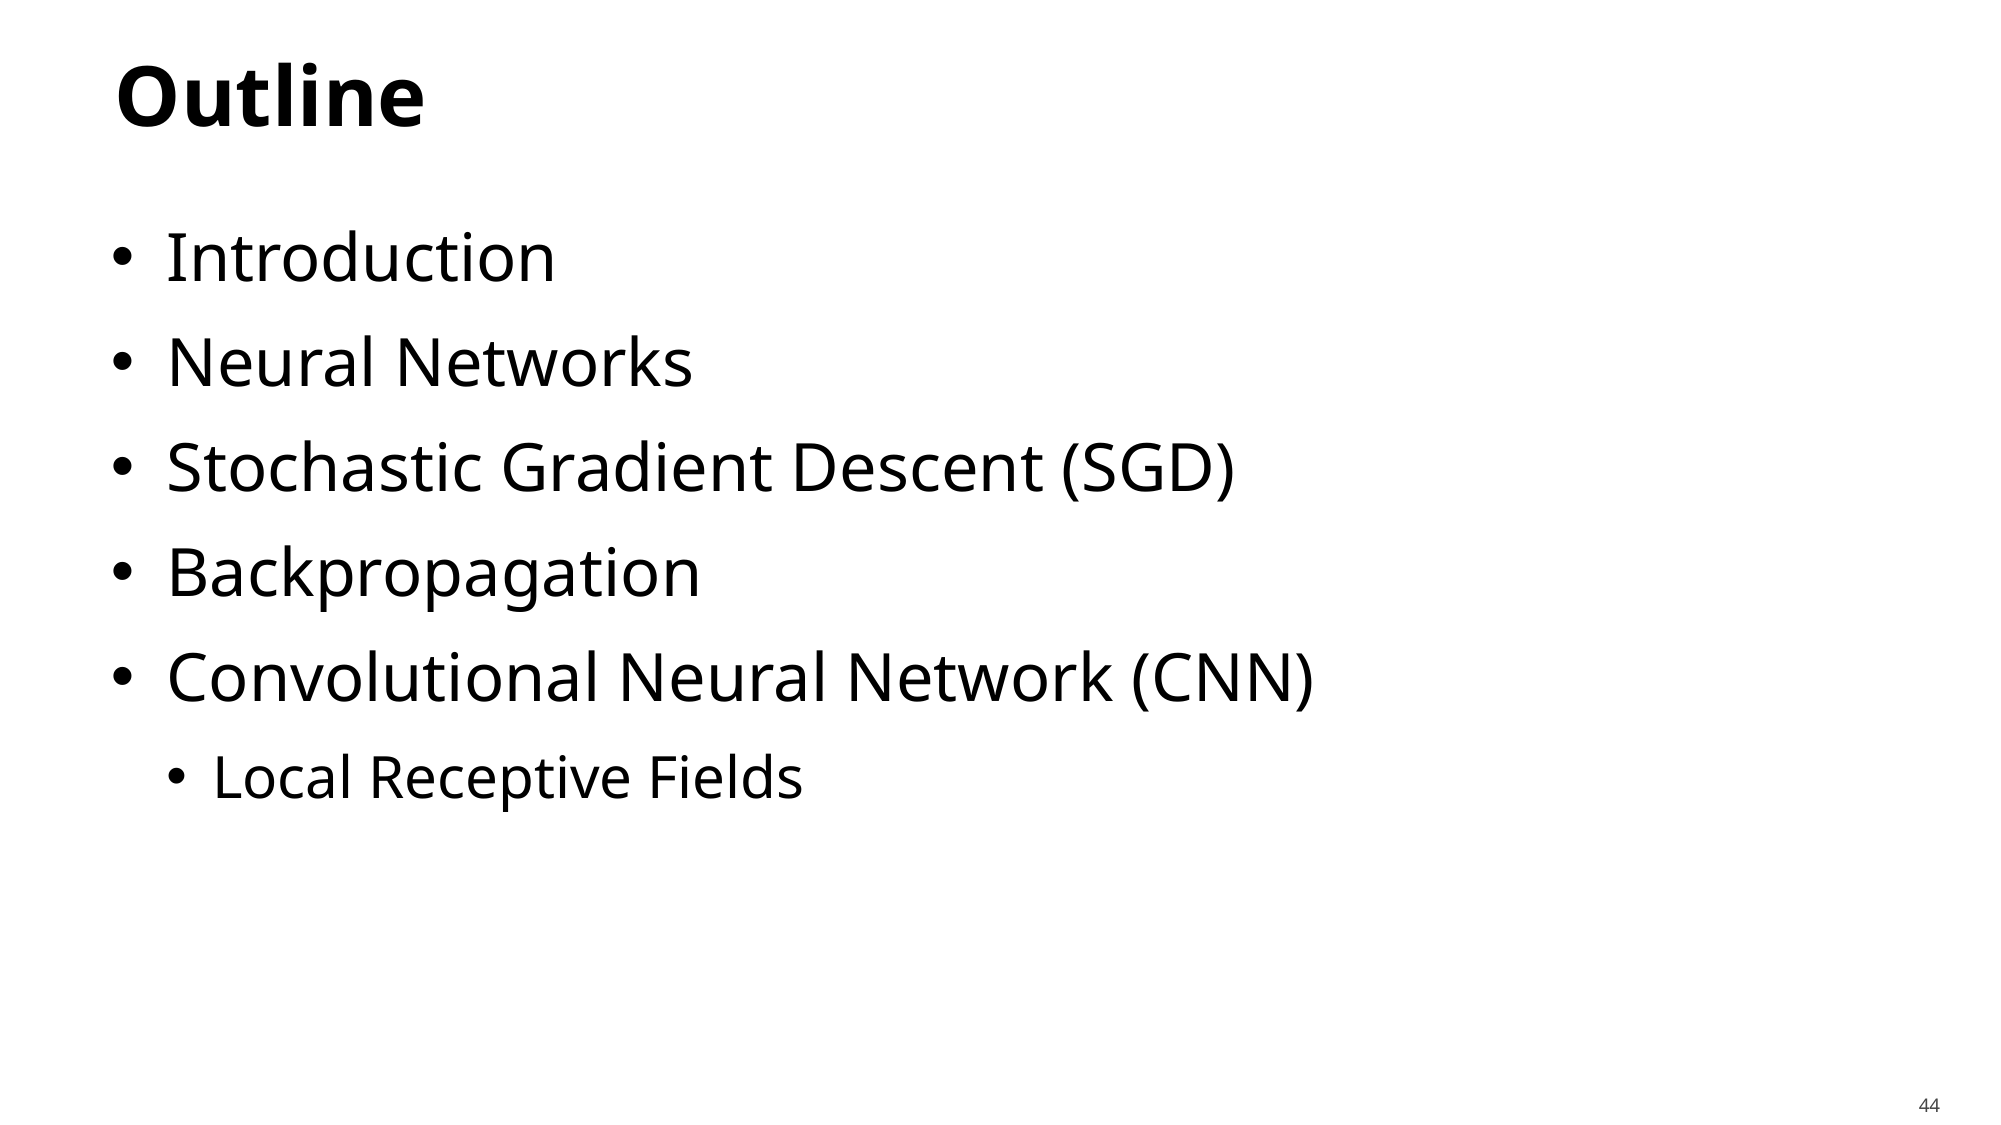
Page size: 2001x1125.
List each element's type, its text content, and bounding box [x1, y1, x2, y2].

title Outline [99, 12, 1900, 175]
list Introduction Neural Networks Stochastic Gradient Descent (SGD) Backpropagation Convolutional Neural Network (CNN) Local Receptive Fields [99, 200, 1900, 1075]
slide_number 44 [1794, 1080, 1955, 1125]
